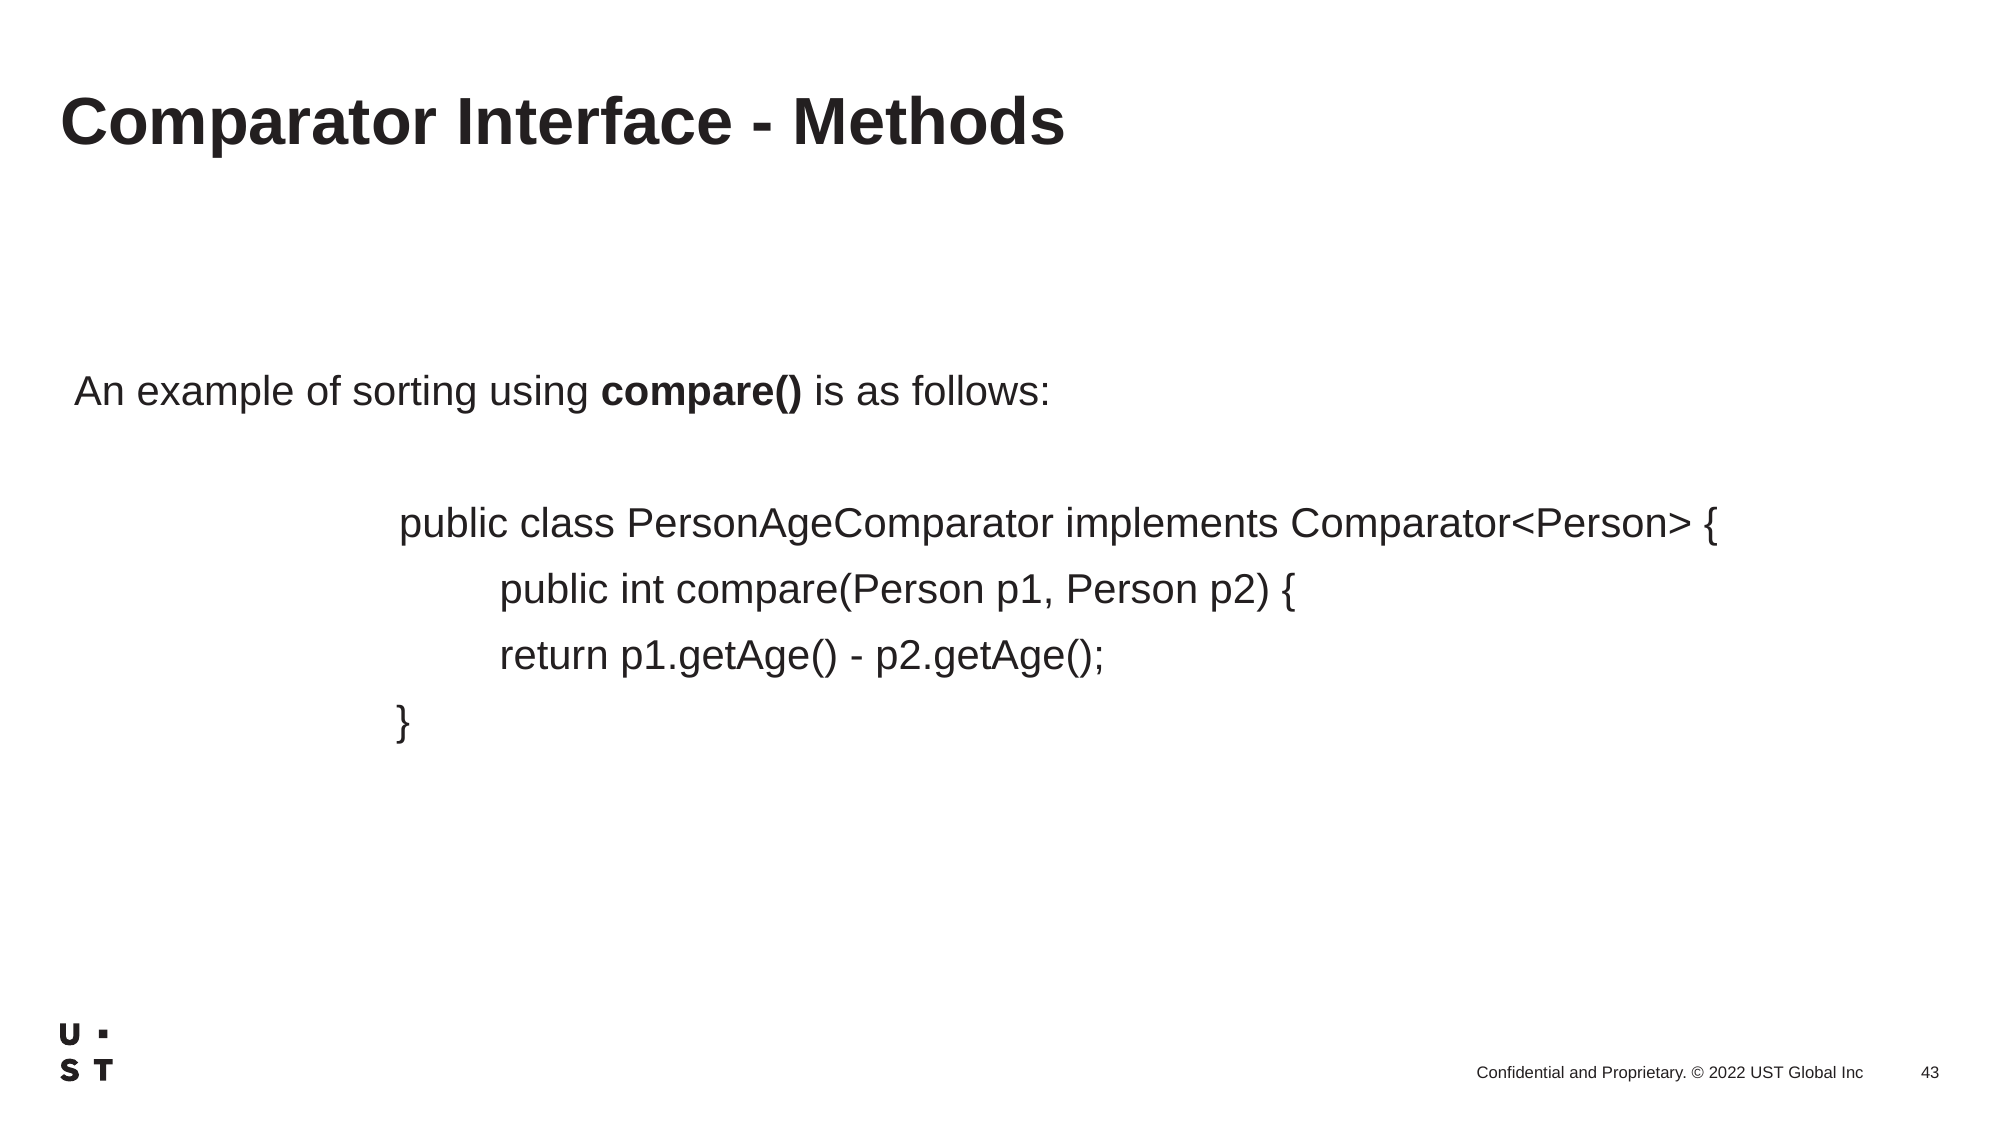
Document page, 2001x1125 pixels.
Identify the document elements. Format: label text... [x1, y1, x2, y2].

title Comparator Interface - Methods [60, 87, 1940, 238]
text_box An example of sorting using compare() is as follows: public class PersonAgeComparator implements Comparator<Person> { public int compare(Person p1, Person p2) { return p1.getAge() - p2.getAge(); } } [59, 362, 1875, 986]
